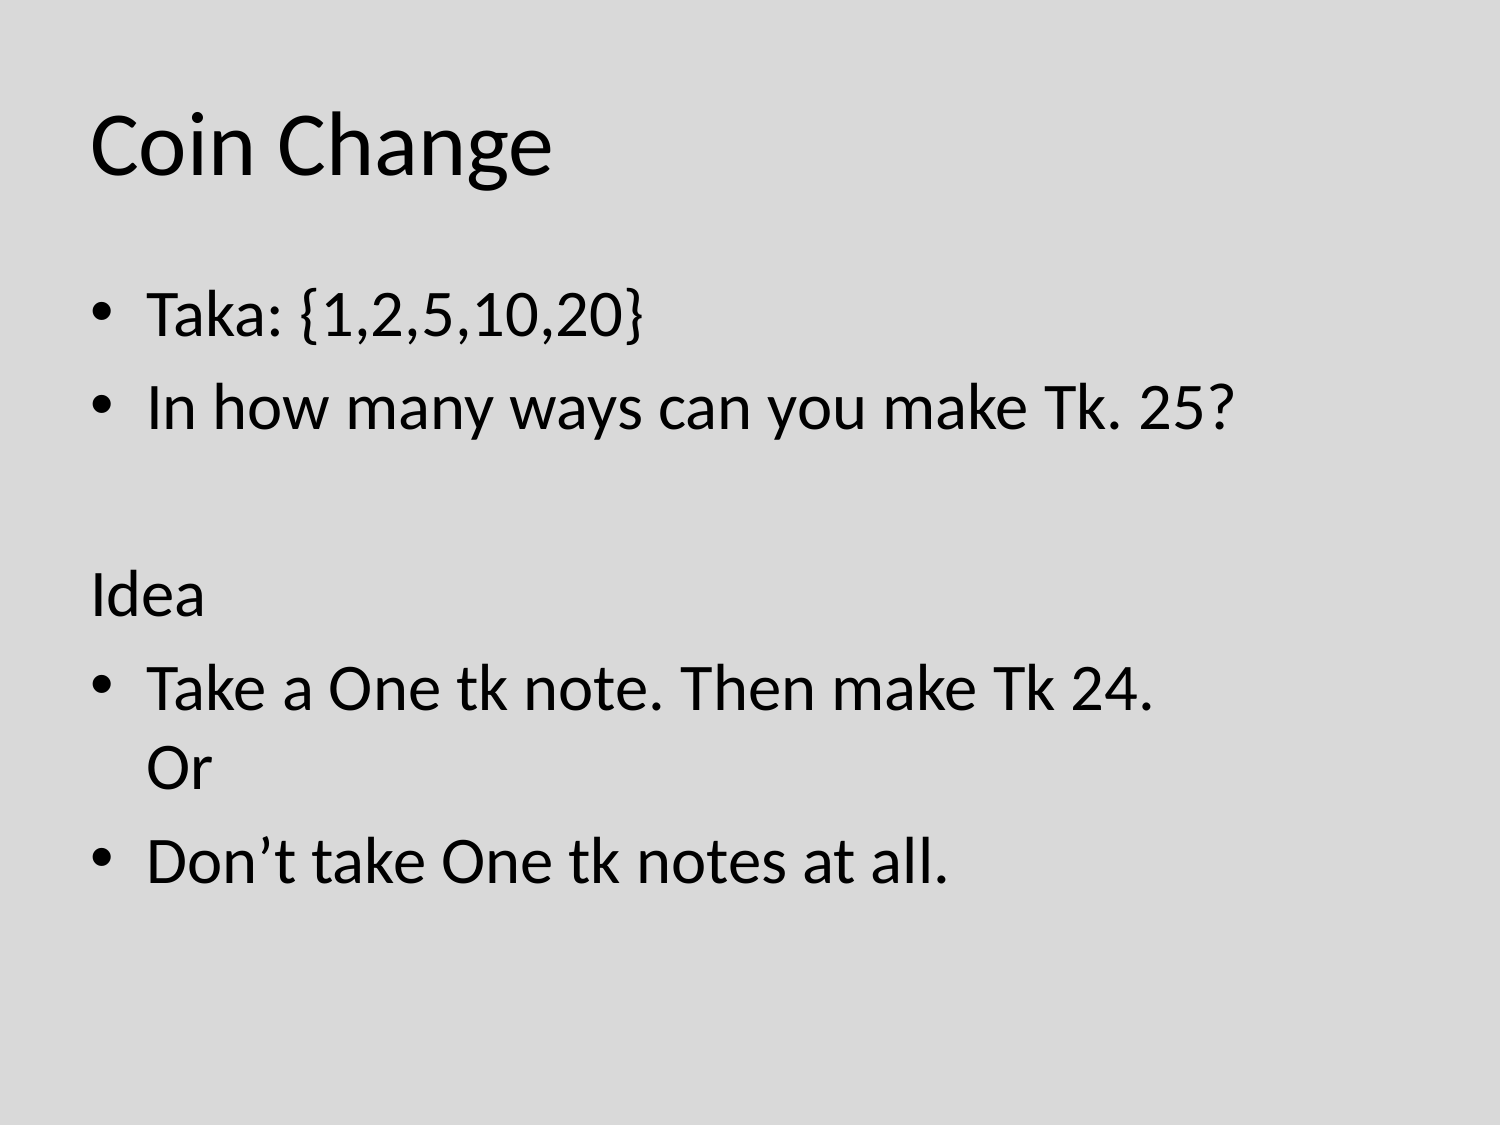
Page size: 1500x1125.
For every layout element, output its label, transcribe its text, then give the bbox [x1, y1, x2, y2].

list Taka: {1,2,5,10,20} In how many ways can you make Tk. 25? Idea Take a One tk note. Then make Tk 24. Or Don’t take One tk notes at all. [75, 262, 1425, 1005]
title Coin Change [75, 45, 1425, 233]
